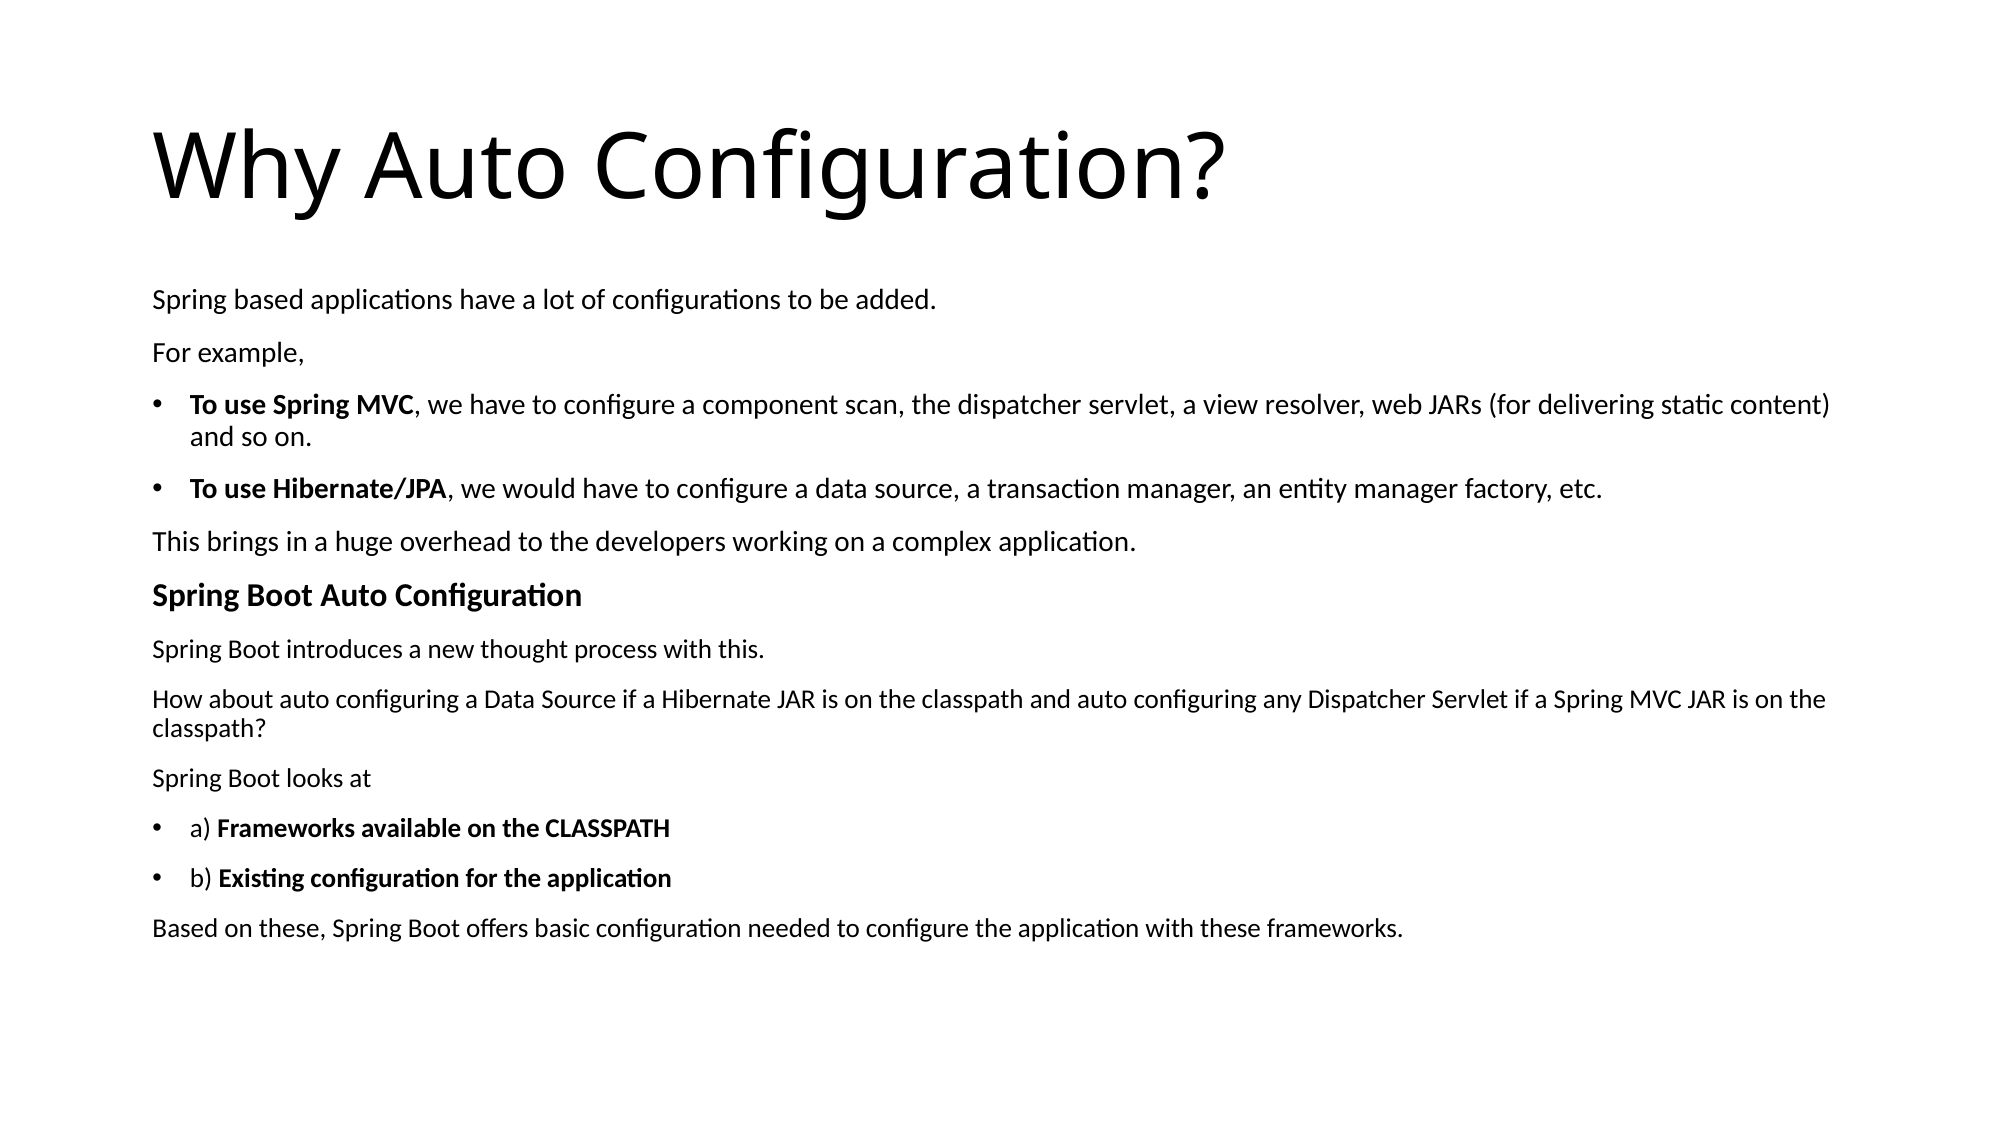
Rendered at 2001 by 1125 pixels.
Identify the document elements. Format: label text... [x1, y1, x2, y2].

title Why Auto Configuration? [137, 59, 1863, 277]
list Spring based applications have a lot of configurations to be added. For example, To use Spring MVC, we have to configure a component scan, the dispatcher servlet, a view resolver, web JARs (for delivering static content) and so on. To use Hibernate/JPA, we would have to configure a data source, a transaction manager, an entity manager factory, etc. This brings in a huge overhead to the developers working on a complex application. Spring Boot Auto Configuration Spring Boot introduces a new thought process with this. How about auto configuring a Data Source if a Hibernate JAR is on the classpath and auto configuring any Dispatcher Servlet if a Spring MVC JAR is on the classpath? Spring Boot looks at a) Frameworks available on the CLASSPATH b) Existing configuration for the application Based on these, Spring Boot offers basic configuration needed to configure the application with these frameworks. [137, 277, 1863, 1101]
